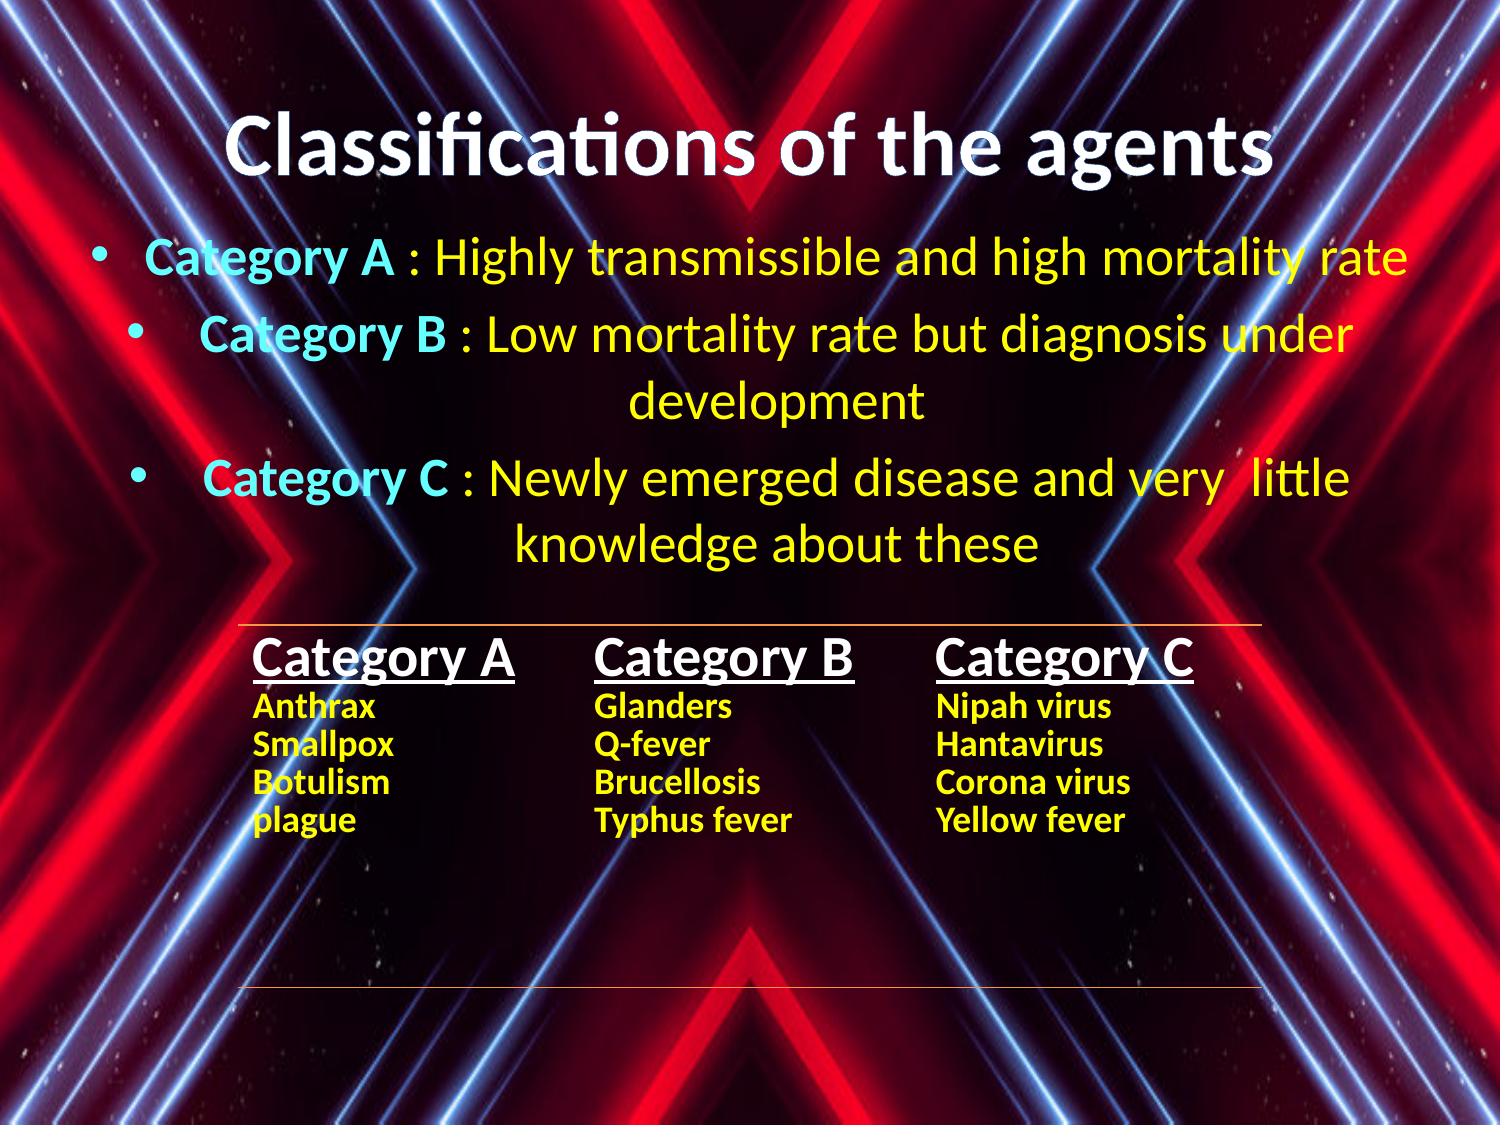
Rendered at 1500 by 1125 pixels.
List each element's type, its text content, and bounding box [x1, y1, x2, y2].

table_header Category C Nipah virus Hantavirus Corona virus Yellow fever [921, 626, 1262, 987]
picture [0, 0, 1500, 1125]
list Category A : Highly transmissible and high mortality rate Category B : Low mortality rate but diagnosis under development Category C : Newly emerged disease and very little knowledge about these [75, 212, 1425, 588]
title Classifications of the agents [75, 45, 1425, 212]
table_header Category B Glanders Q-fever Brucellosis Typhus fever [579, 626, 921, 987]
table_header Category A Anthrax Smallpox Botulism plague [238, 626, 579, 987]
